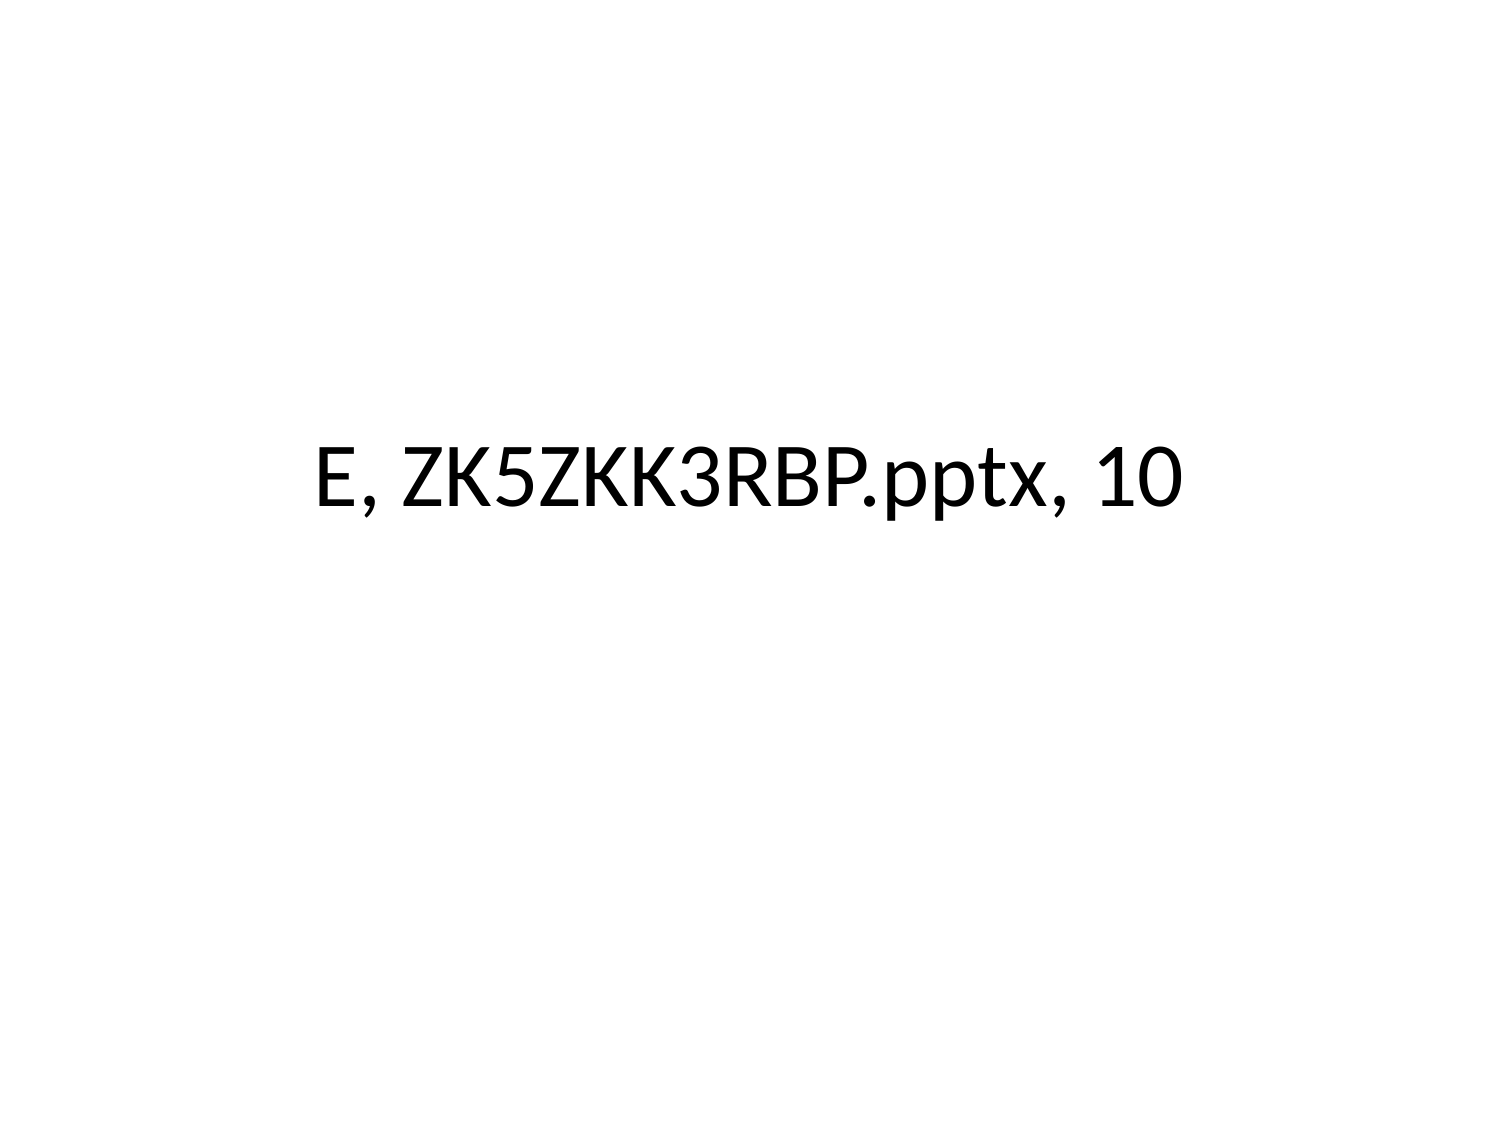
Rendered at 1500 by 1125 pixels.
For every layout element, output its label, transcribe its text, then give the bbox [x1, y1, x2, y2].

title E, ZK5ZKK3RBP.pptx, 10 [112, 349, 1388, 591]
